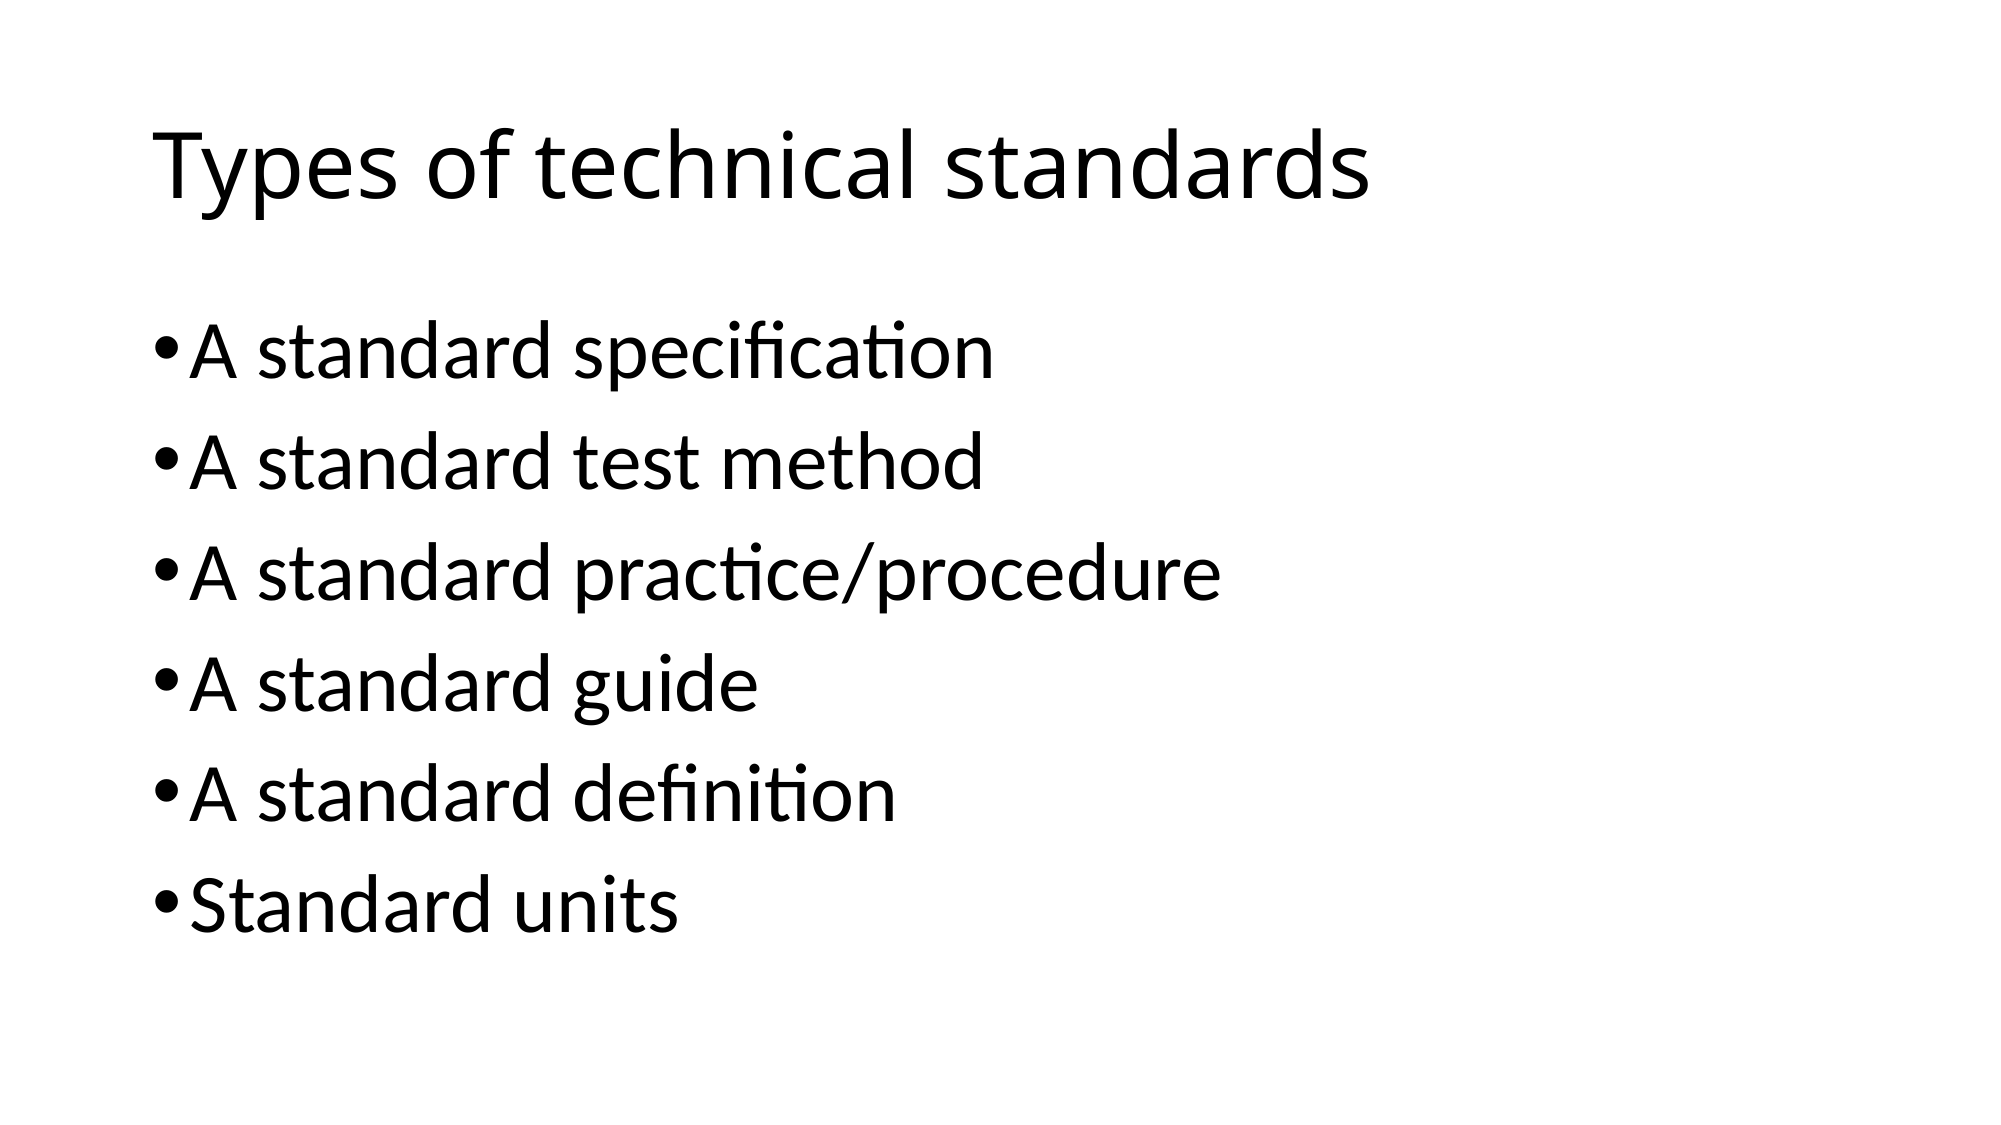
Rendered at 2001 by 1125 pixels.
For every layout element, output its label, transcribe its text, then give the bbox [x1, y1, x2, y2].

title Types of technical standards [137, 59, 1863, 278]
list A standard specification A standard test method A standard practice/procedure A standard guide A standard definition Standard units [137, 299, 1863, 1014]
